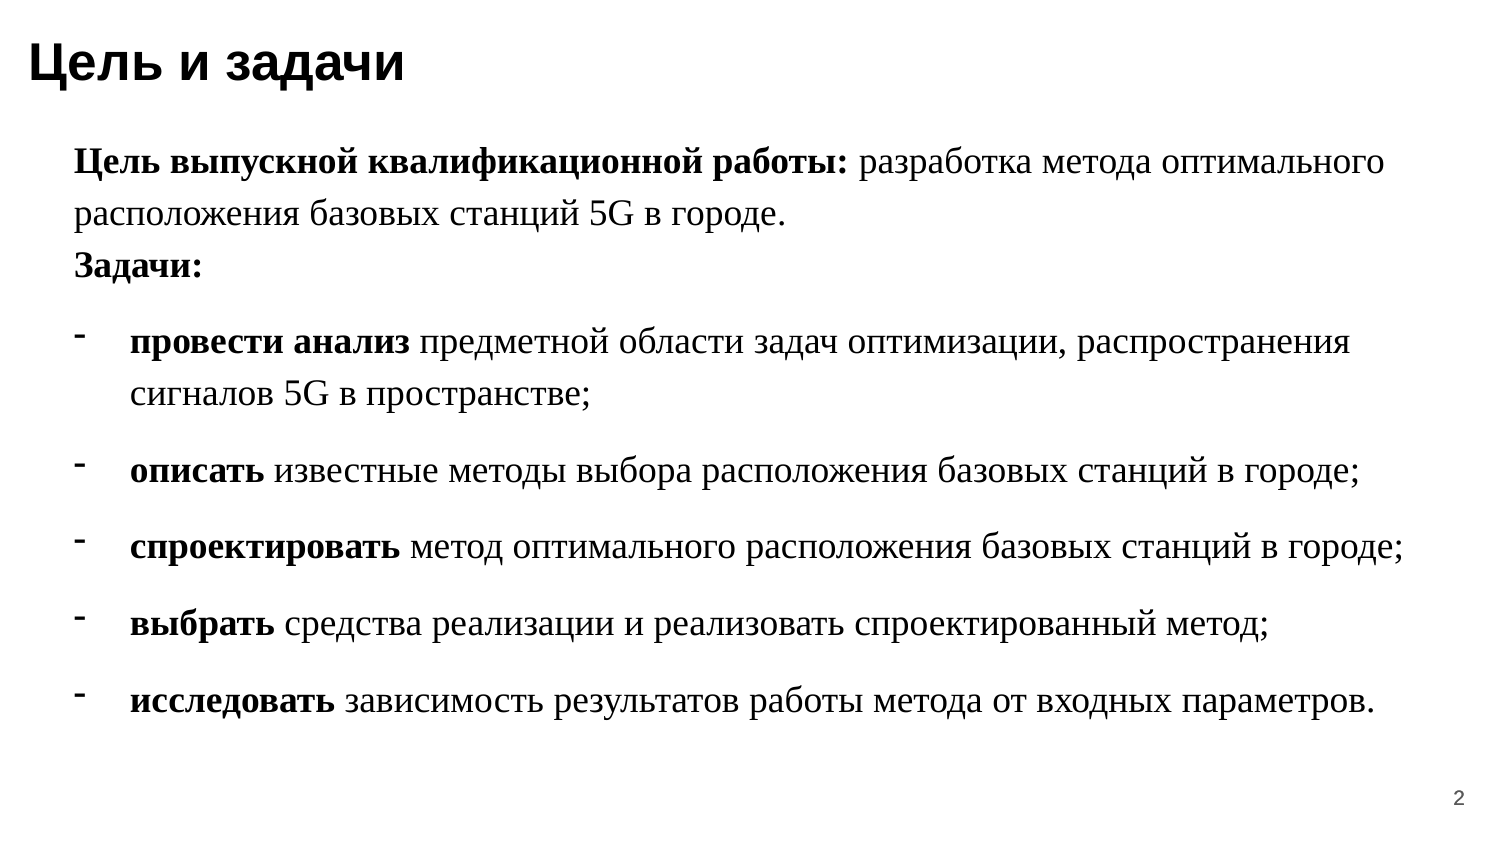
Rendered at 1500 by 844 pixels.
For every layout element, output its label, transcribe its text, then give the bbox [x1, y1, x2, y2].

slide_number 2 [1389, 764, 1480, 830]
title Цель и задачи [13, 12, 1412, 107]
list Цель выпускной квалификационной работы: разработка метода оптимального расположения базовых станций 5G в городе. Задачи: провести анализ предметной области задач оптимизации, распространения сигналов 5G в пространстве; описать известные методы выбора расположения базовых станций в городе; спроектировать метод оптимального расположения базовых станций в городе; выбрать средства реализации и реализовать спроектированный метод; исследовать зависимость результатов работы метода от входных параметров. [33, 114, 1431, 778]
